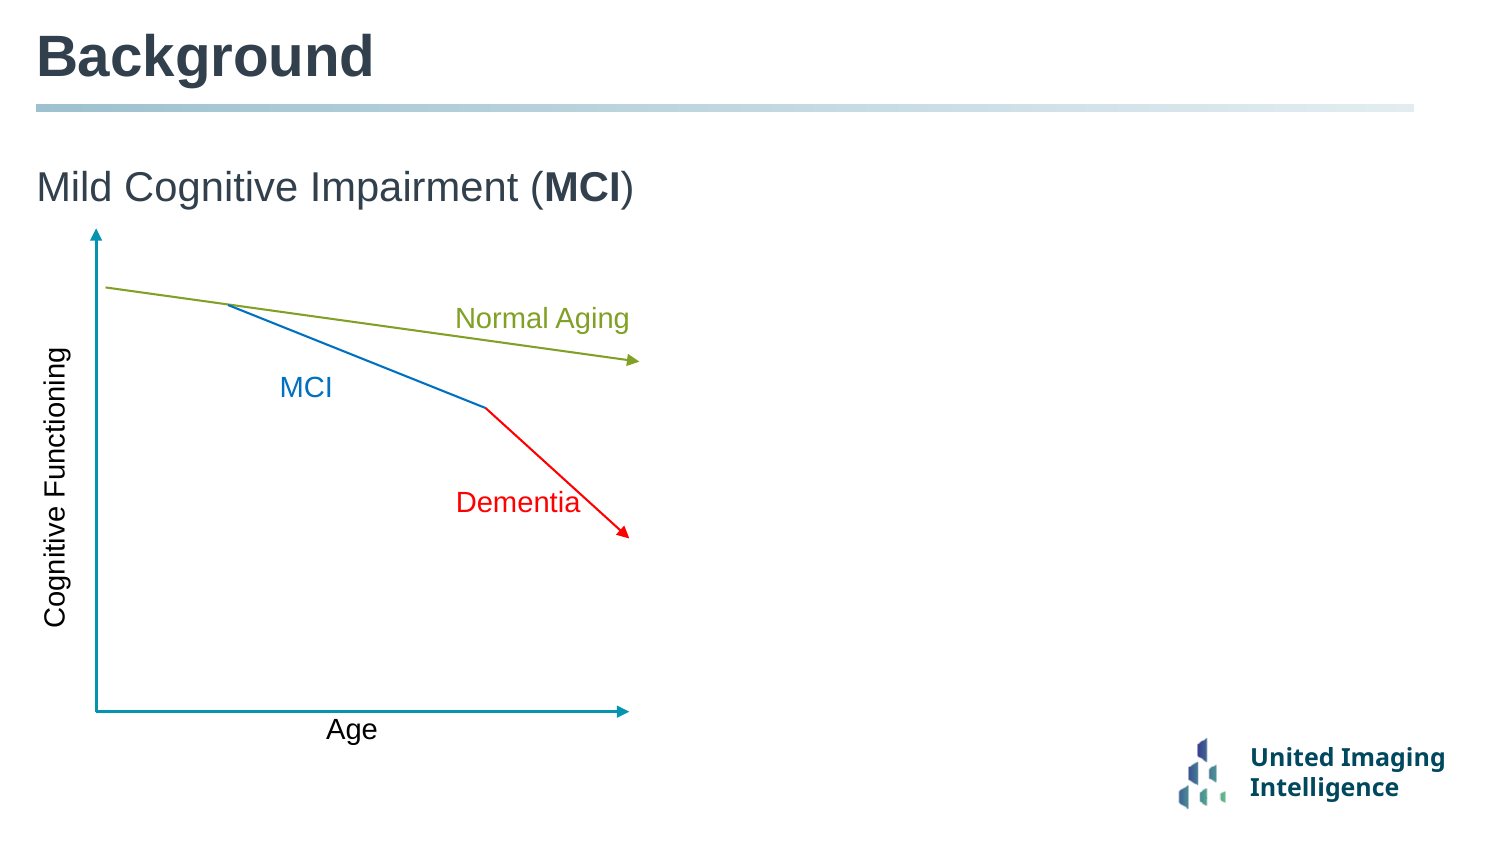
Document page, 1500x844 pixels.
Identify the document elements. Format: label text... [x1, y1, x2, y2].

text_box Mild Cognitive Impairment (MCI) [21, 152, 1500, 218]
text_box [27, 228, 648, 769]
text_box Background [21, 10, 1500, 96]
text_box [1174, 733, 1500, 810]
text_box [34, 102, 1416, 114]
